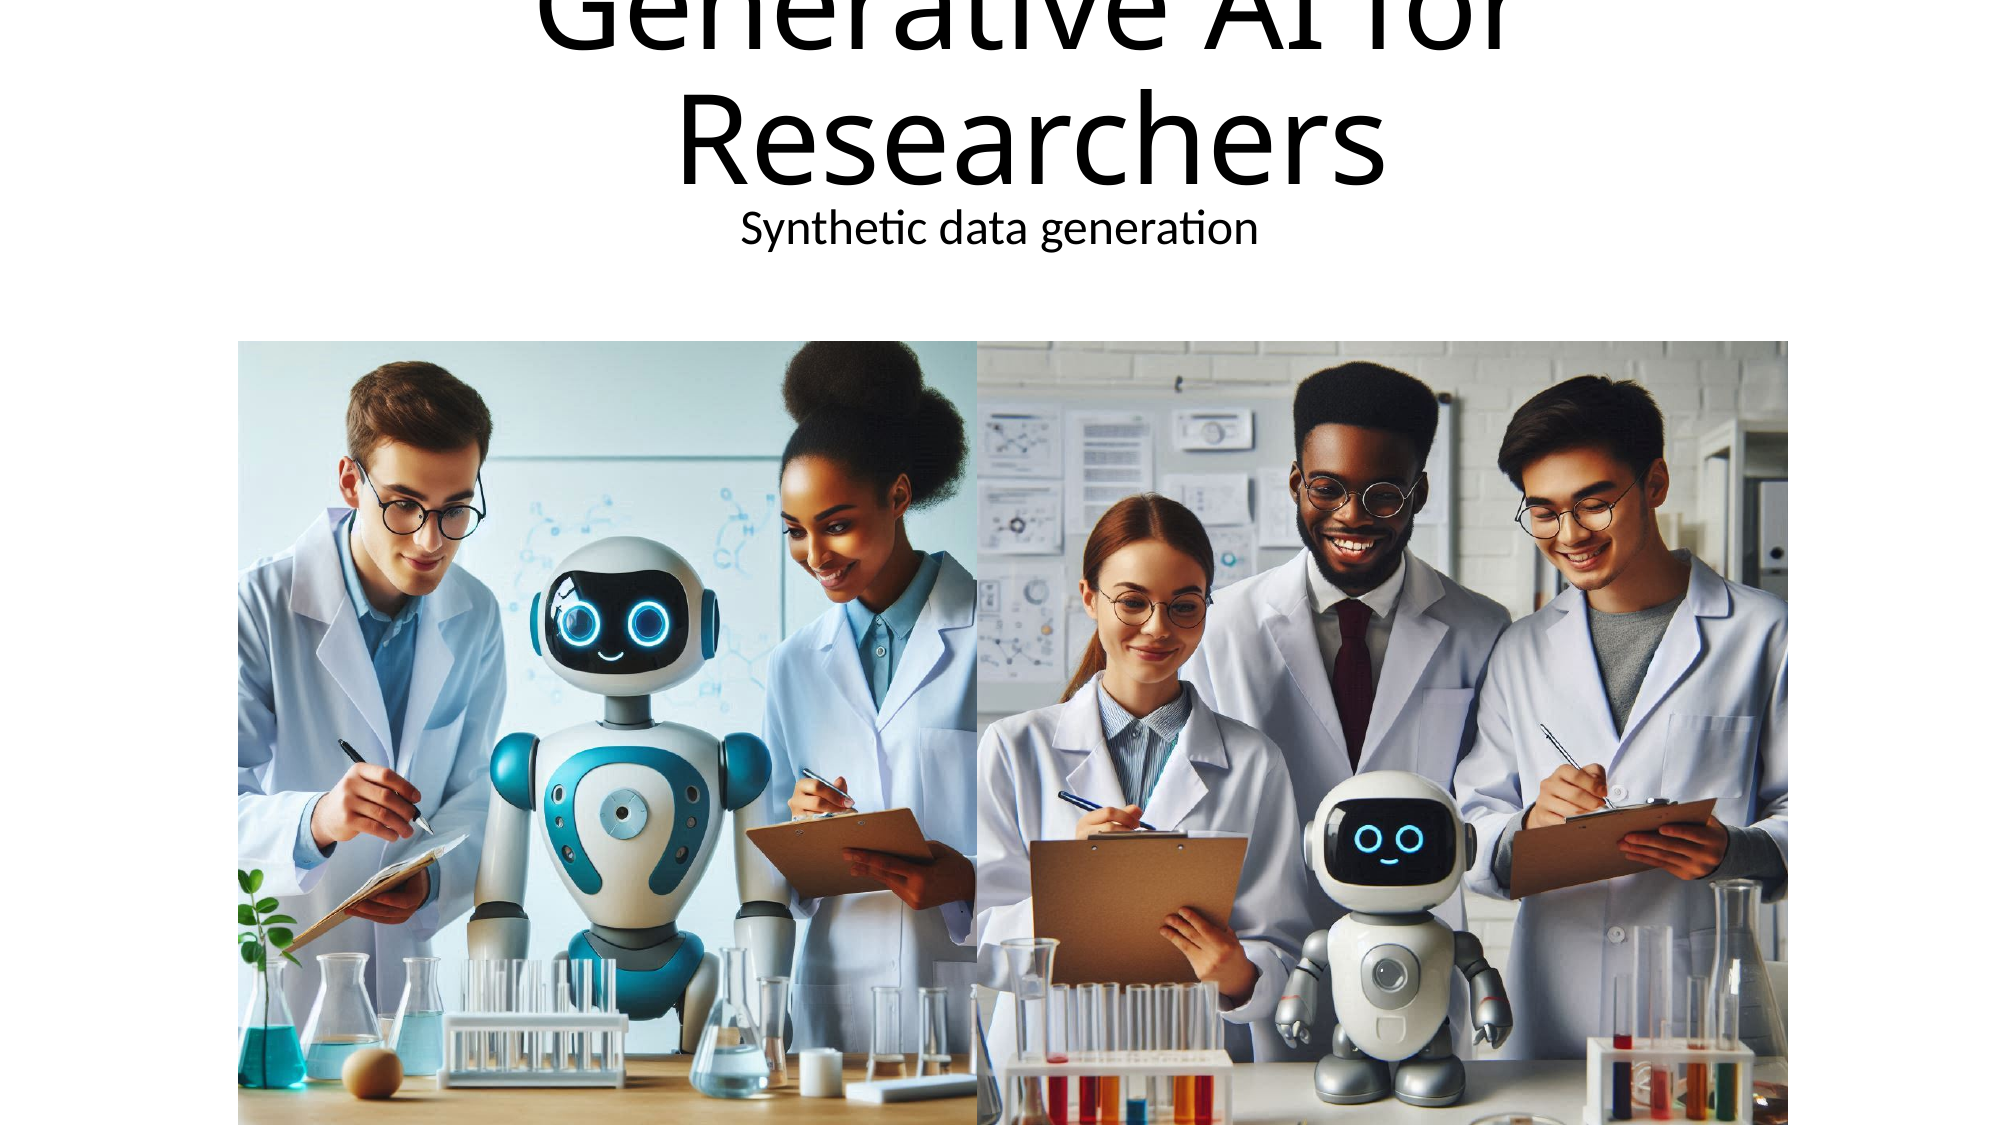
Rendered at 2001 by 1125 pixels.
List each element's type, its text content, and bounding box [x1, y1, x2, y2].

picture [238, 341, 1788, 1125]
title Generative AI for Researchers [198, 31, 1864, 219]
subtitle Synthetic data generation [249, 193, 1750, 291]
